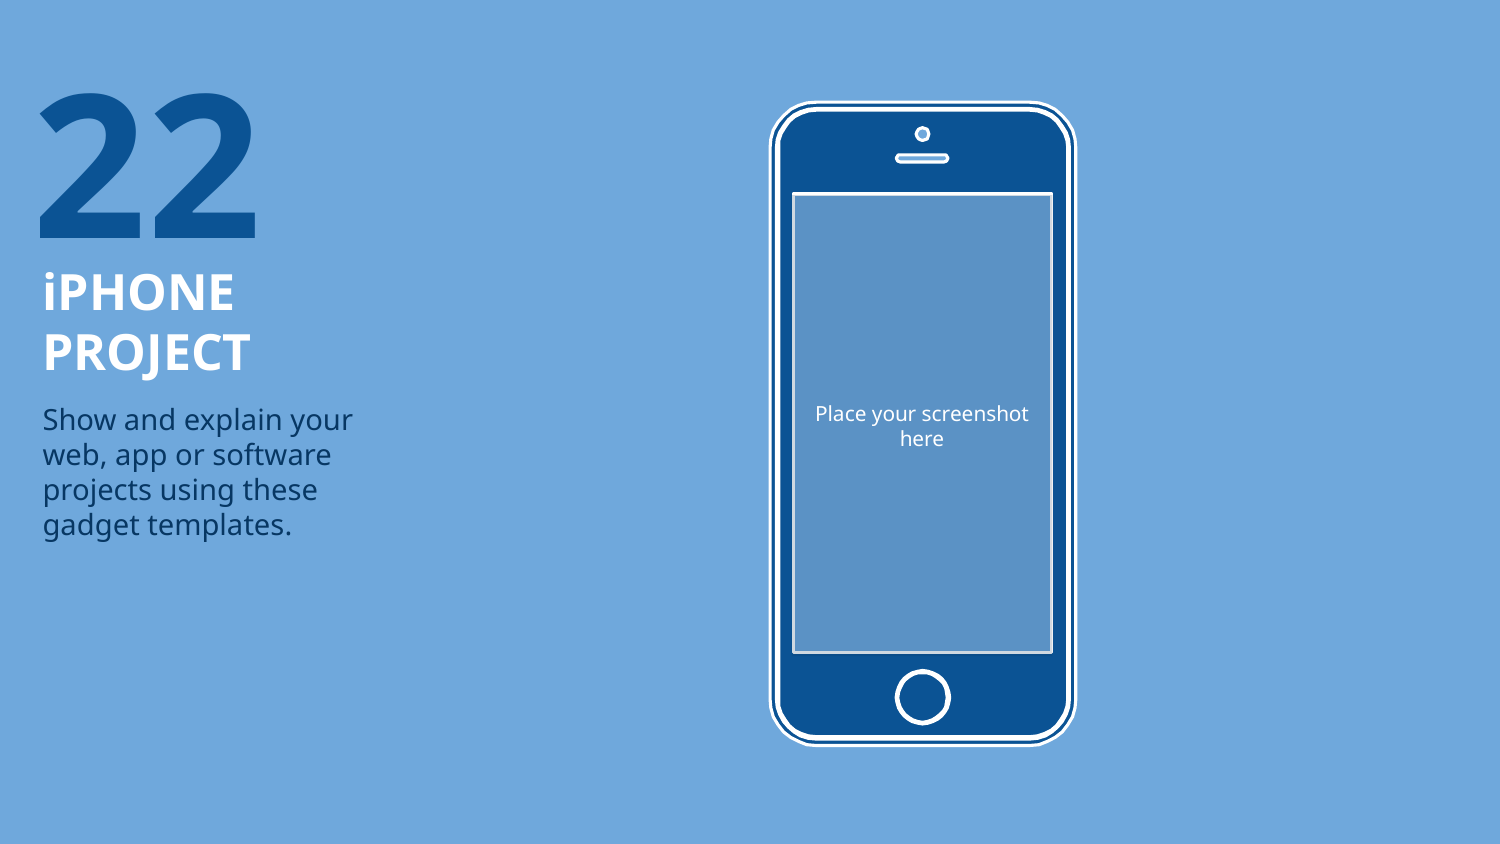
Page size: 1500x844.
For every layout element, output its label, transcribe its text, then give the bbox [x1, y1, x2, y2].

list iPHONE PROJECT Show and explain your web, app or software projects using these gadget templates. [27, 245, 418, 784]
text_box [770, 102, 1076, 746]
text_box Place your screenshot here [791, 195, 1053, 657]
slide_number ‹#› [17, 23, 315, 230]
